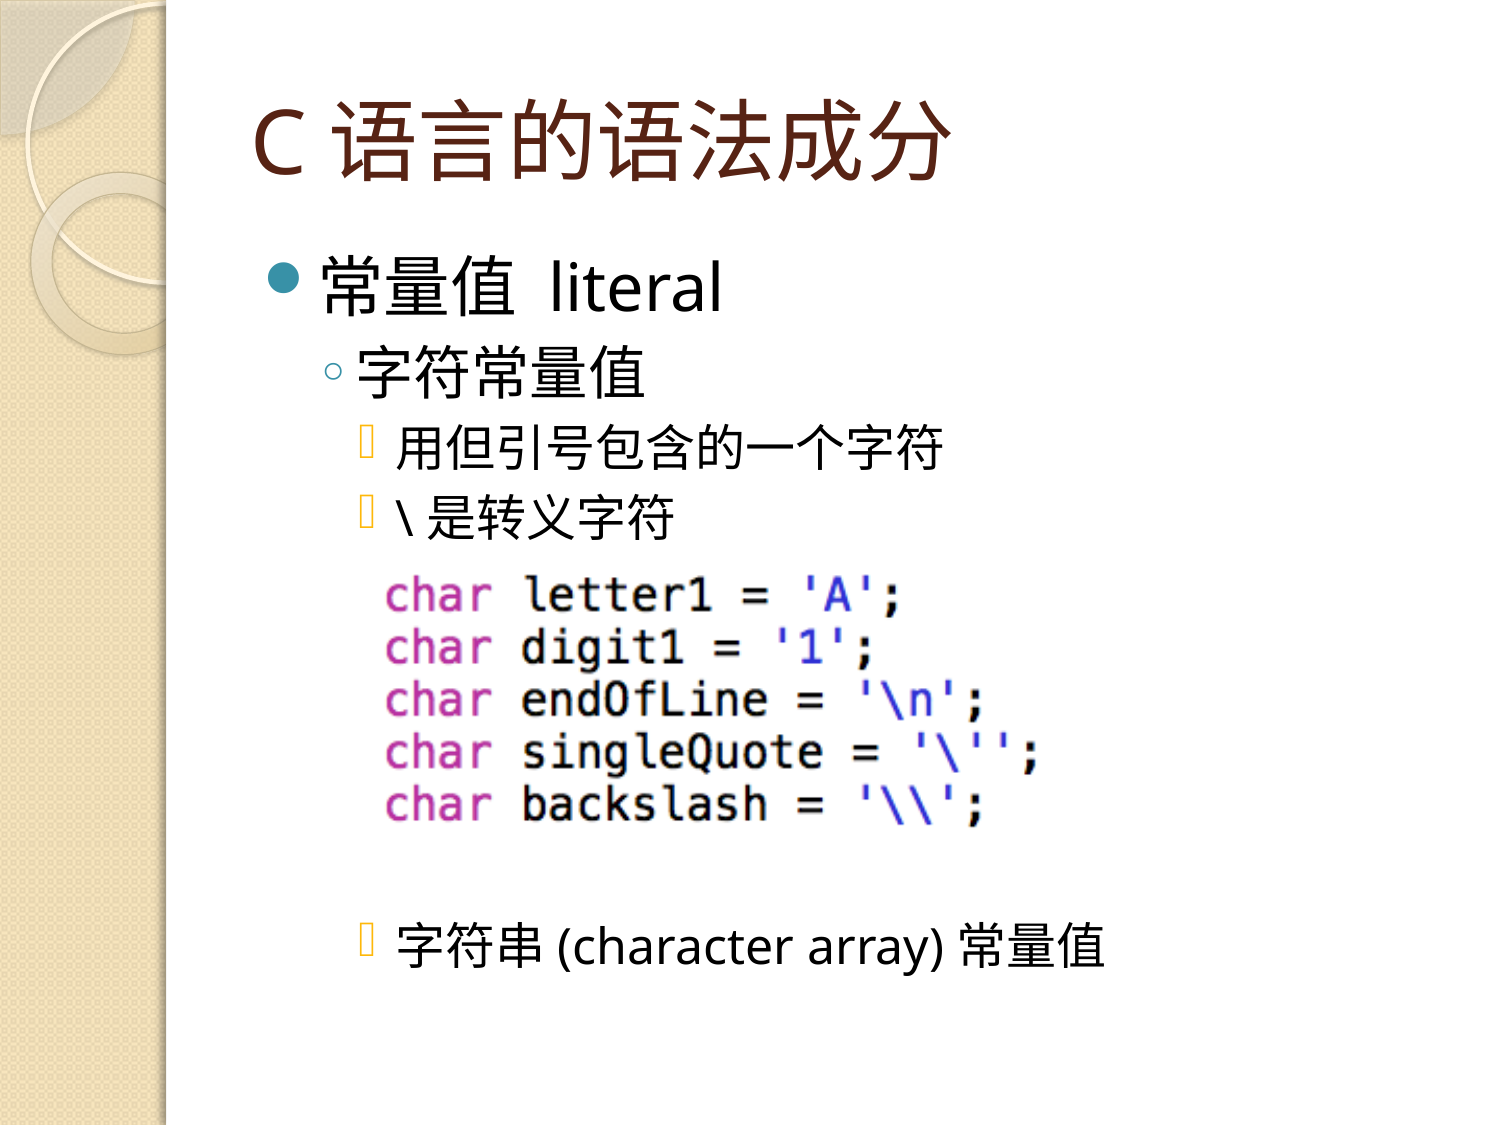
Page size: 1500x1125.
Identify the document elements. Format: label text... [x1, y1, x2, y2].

list 常量值 literal 字符常量值 用但引号包含的一个字符 \是转义字符 字符串(character array)常量值 [235, 237, 1466, 1025]
title C语言的语法成分 [235, 45, 1466, 233]
picture [374, 574, 1047, 842]
